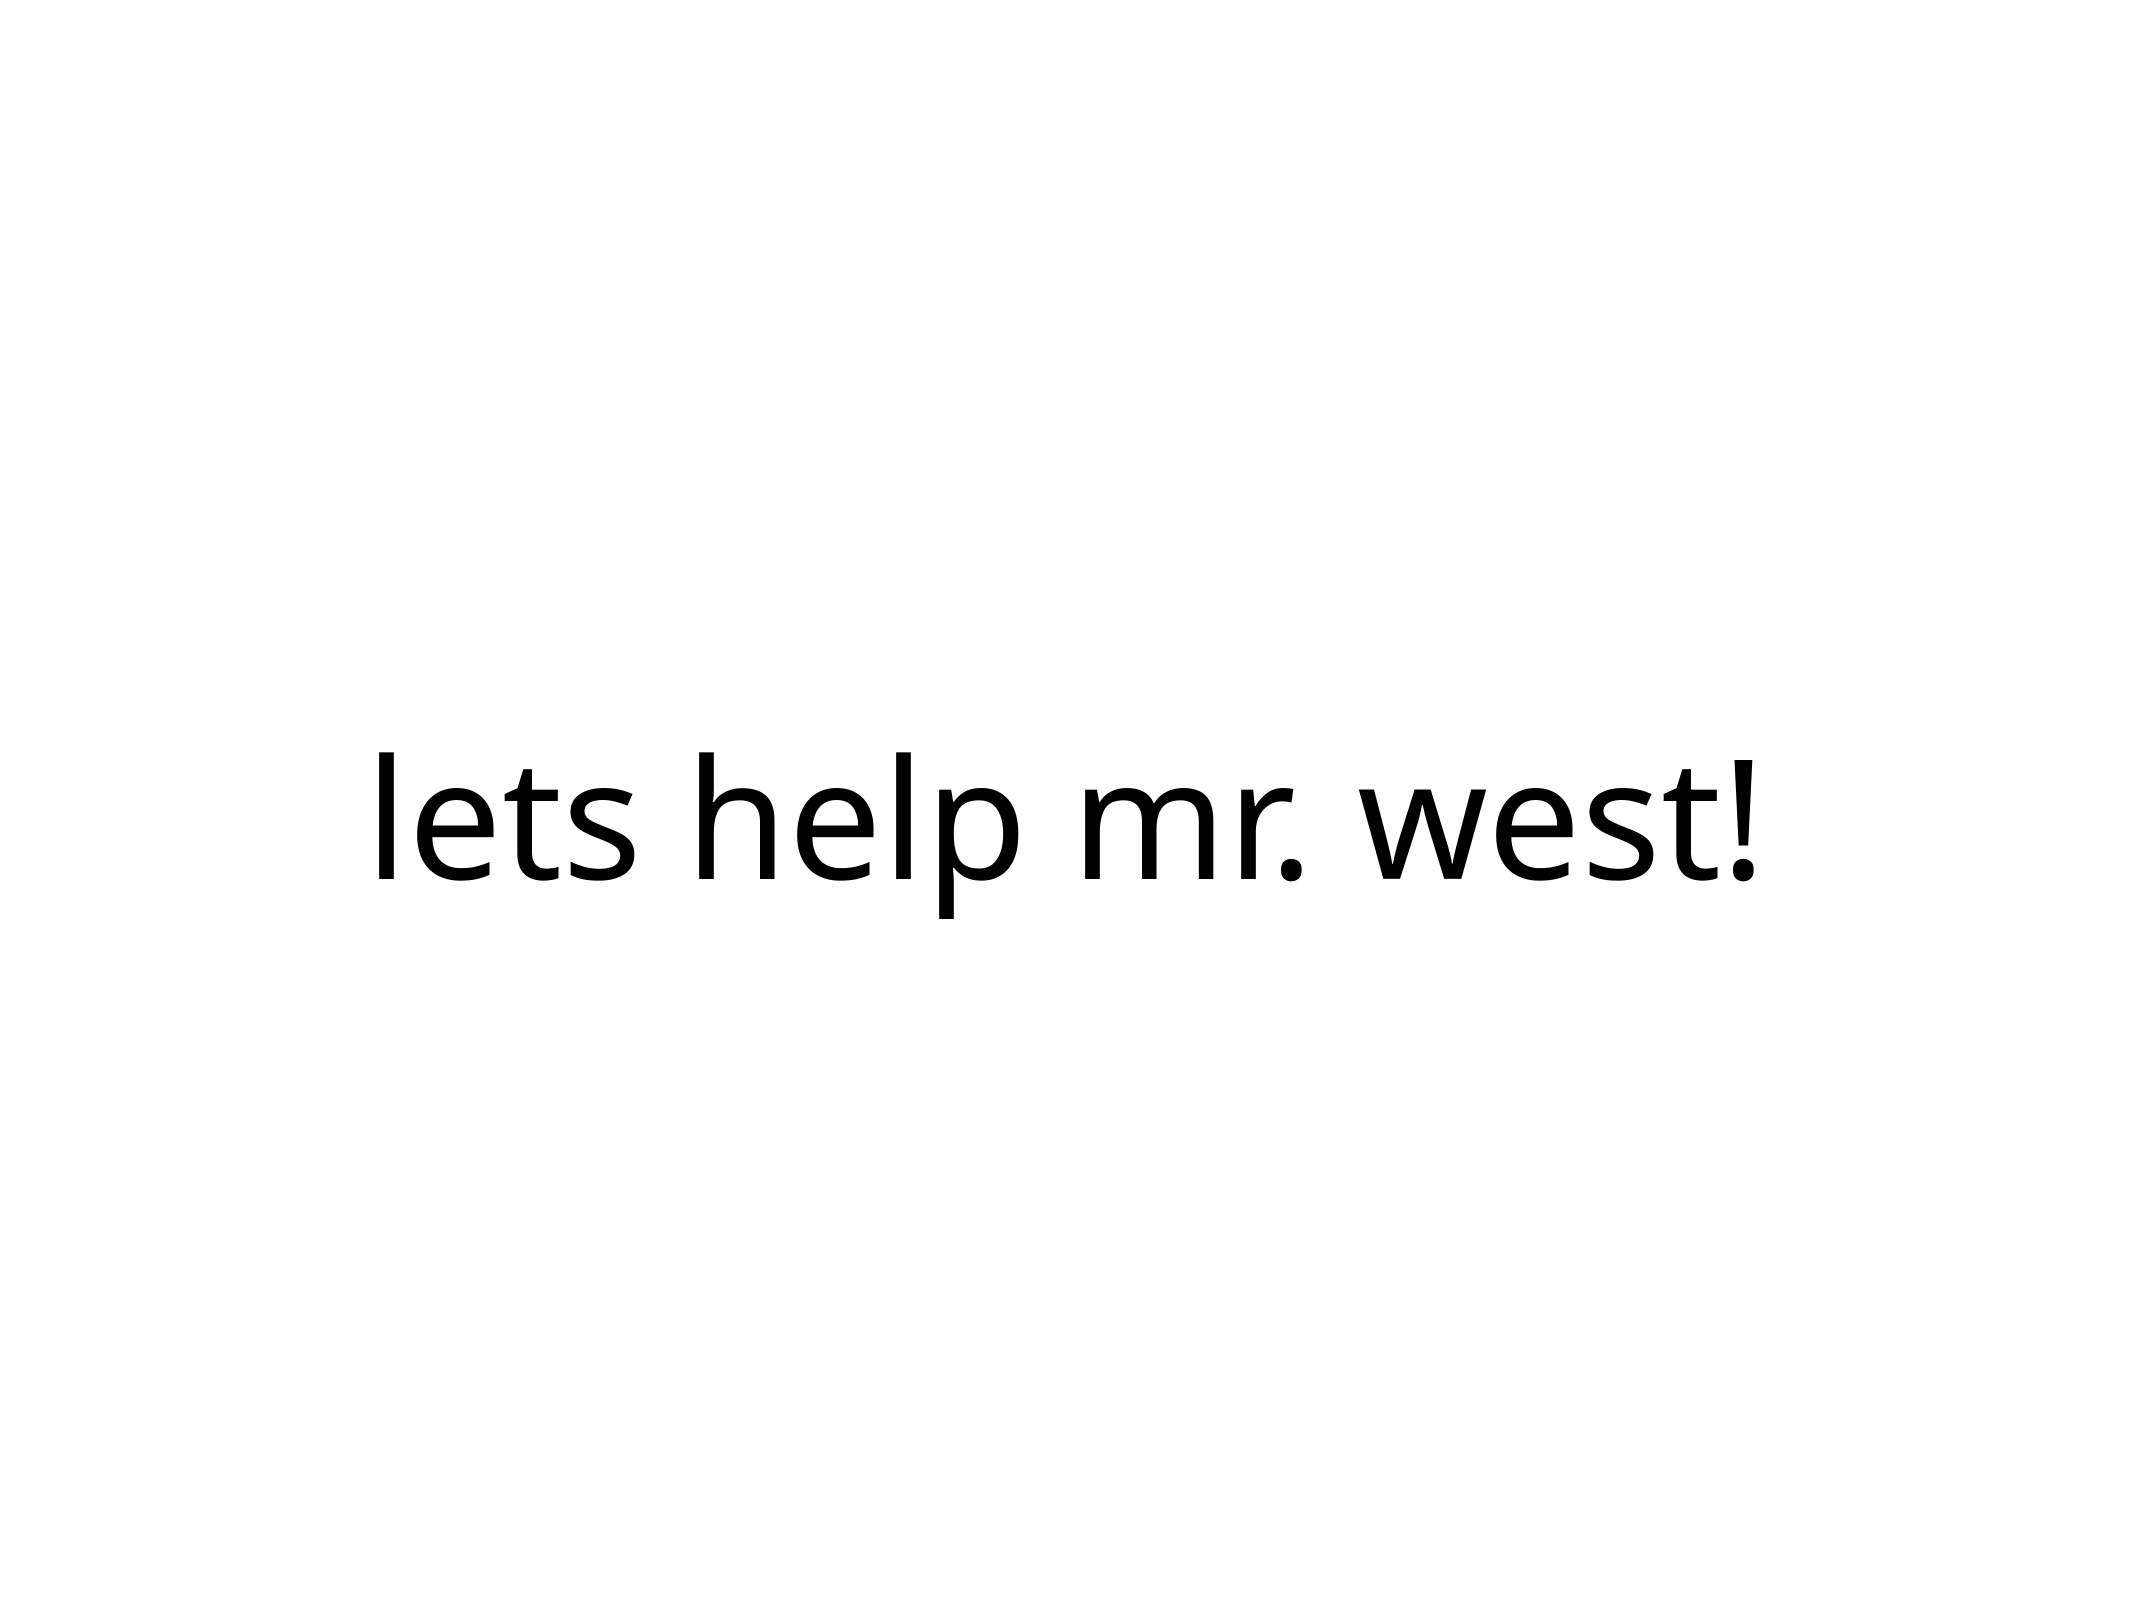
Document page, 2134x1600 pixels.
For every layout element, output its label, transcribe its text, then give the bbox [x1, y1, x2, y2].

title lets help mr. west! [207, 686, 1926, 913]
